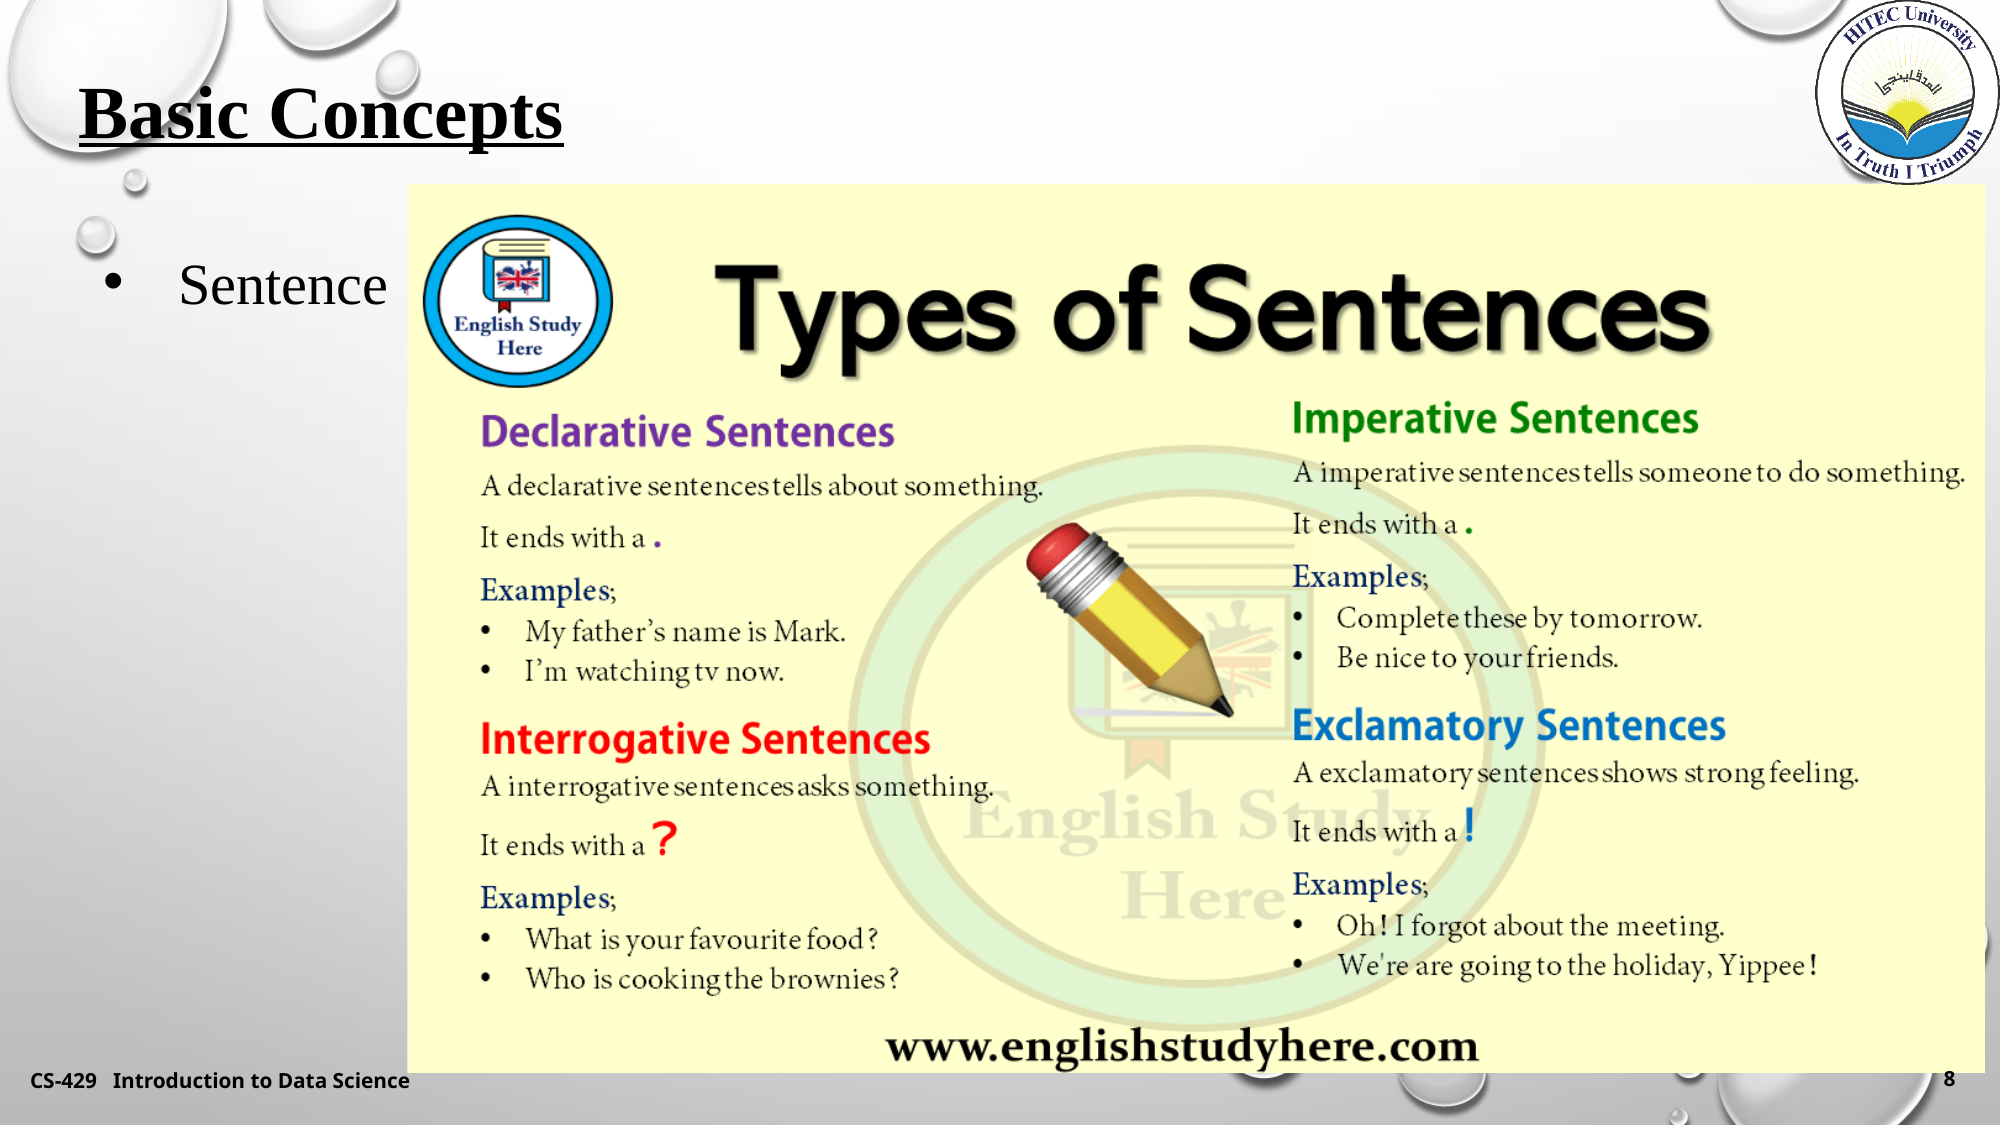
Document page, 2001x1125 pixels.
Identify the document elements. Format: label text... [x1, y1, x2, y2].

text_box Sentence [88, 203, 402, 324]
footer CS-429 Introduction to Data Science [15, 1050, 1110, 1110]
text_box Basic Concepts [64, 56, 1809, 162]
slide_number 8 [1845, 1081, 1971, 1110]
picture [0, 0, 2000, 1125]
